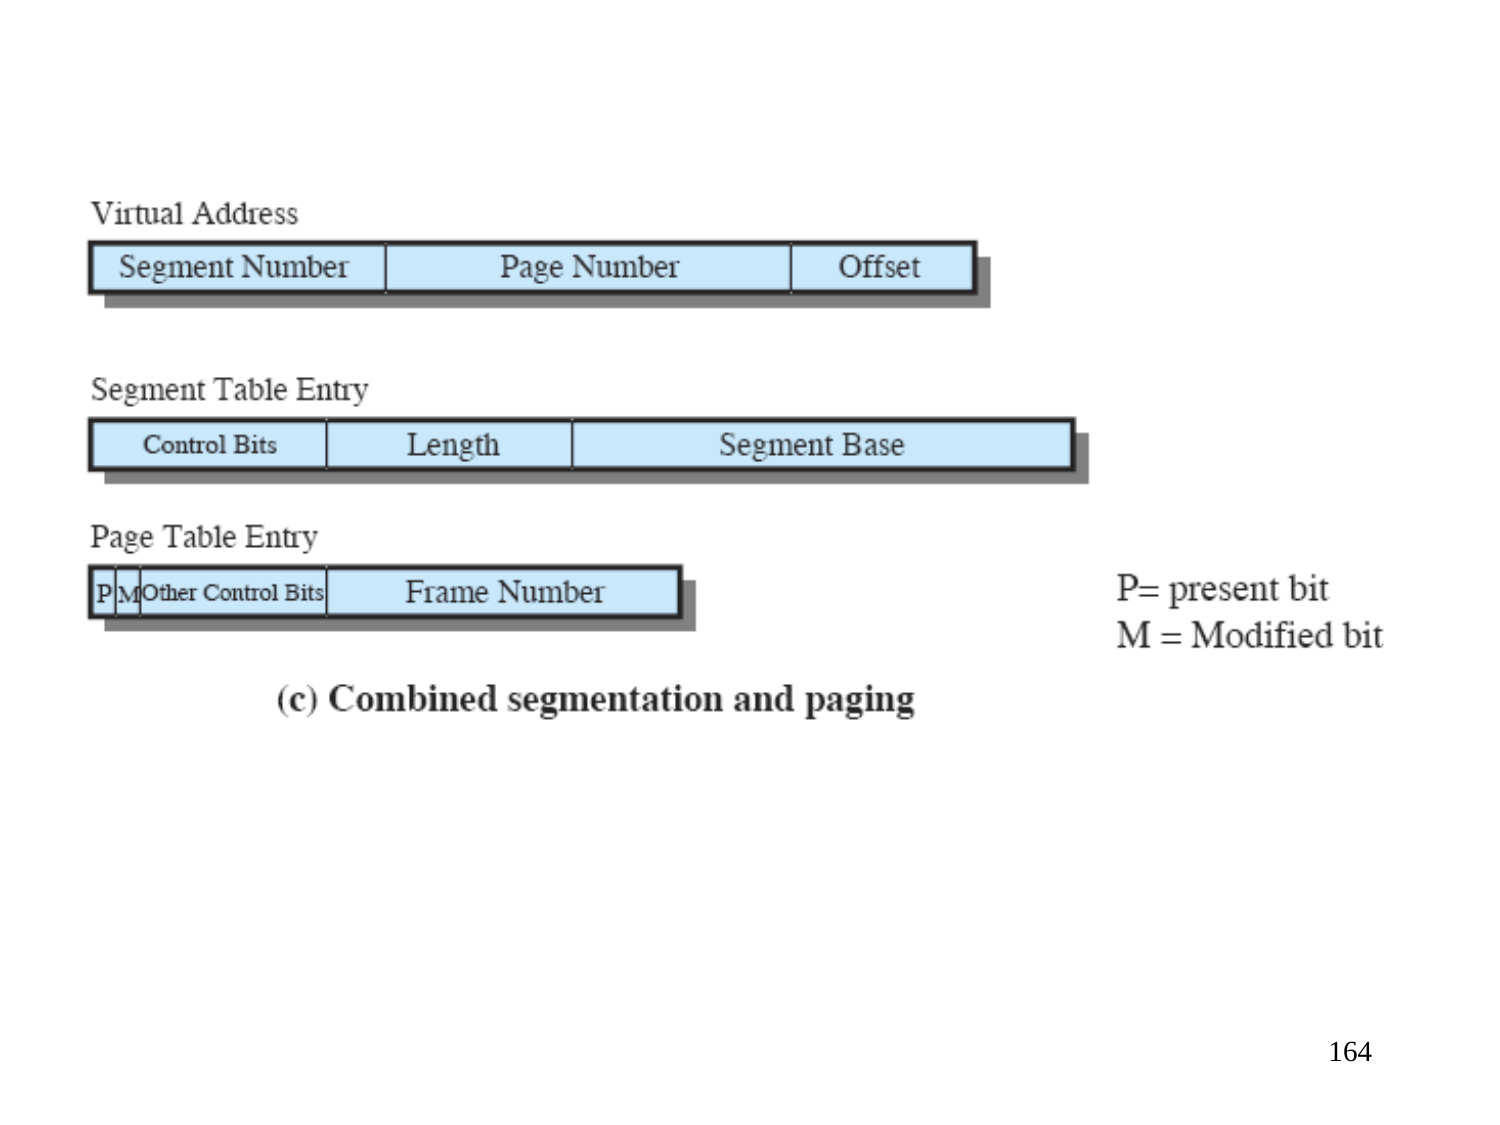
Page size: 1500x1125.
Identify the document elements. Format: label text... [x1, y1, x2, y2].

picture [62, 149, 1426, 774]
text_box <number> [1074, 1024, 1388, 1100]
